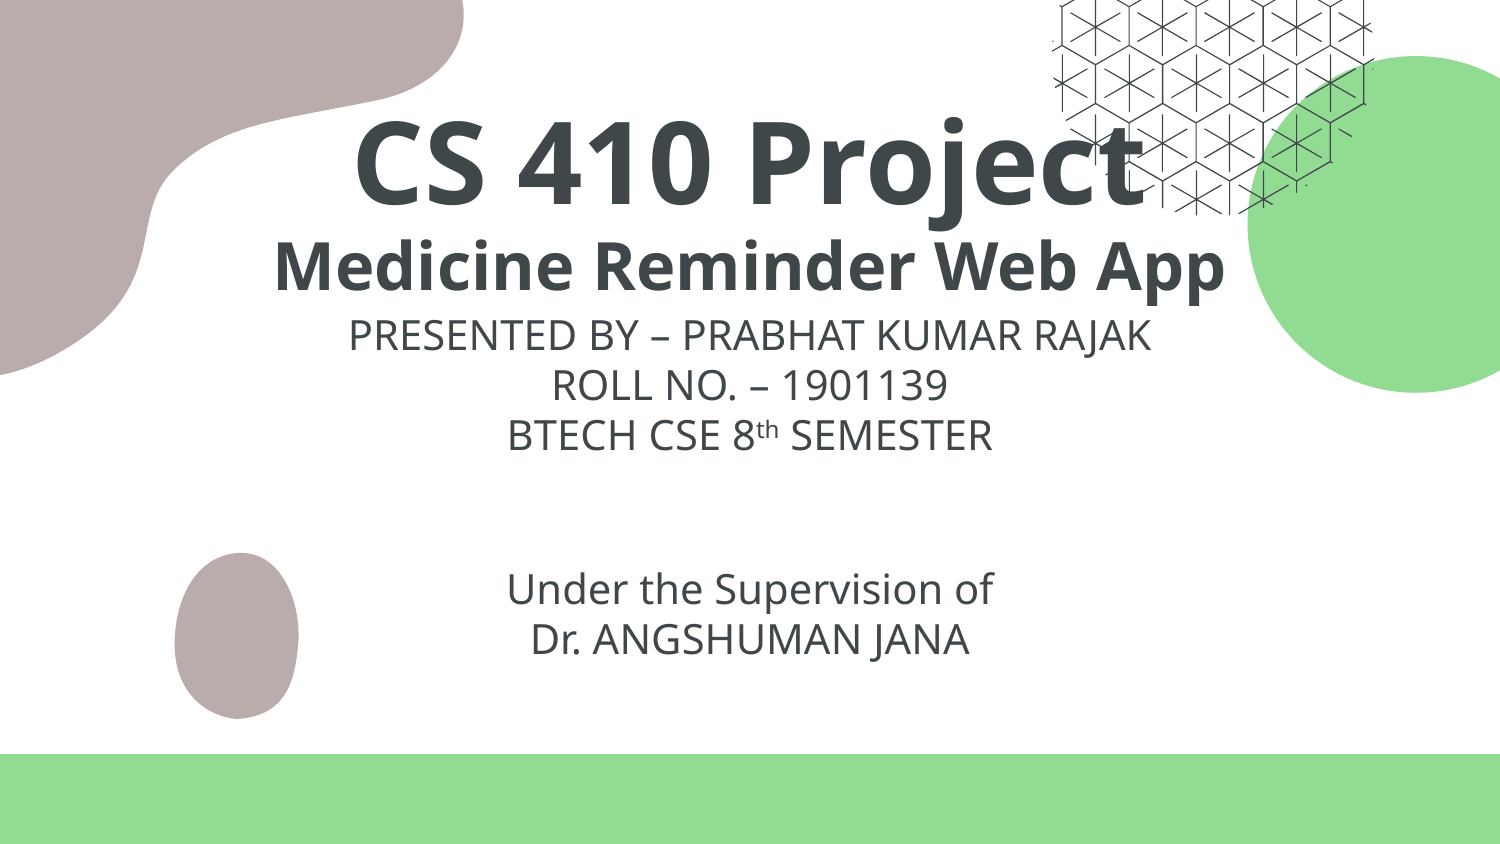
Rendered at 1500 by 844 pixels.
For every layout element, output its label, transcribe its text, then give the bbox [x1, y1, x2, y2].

title CS 410 Project [210, 91, 1290, 166]
text_box PRESENTED BY – PRABHAT KUMAR RAJAK ROLL NO. – 1901139 BTECH CSE 8th SEMESTER [210, 322, 1290, 475]
text_box Medicine Reminder Web App [210, 166, 1290, 319]
text_box Under the Supervision of Dr. ANGSHUMAN JANA [210, 526, 1290, 678]
